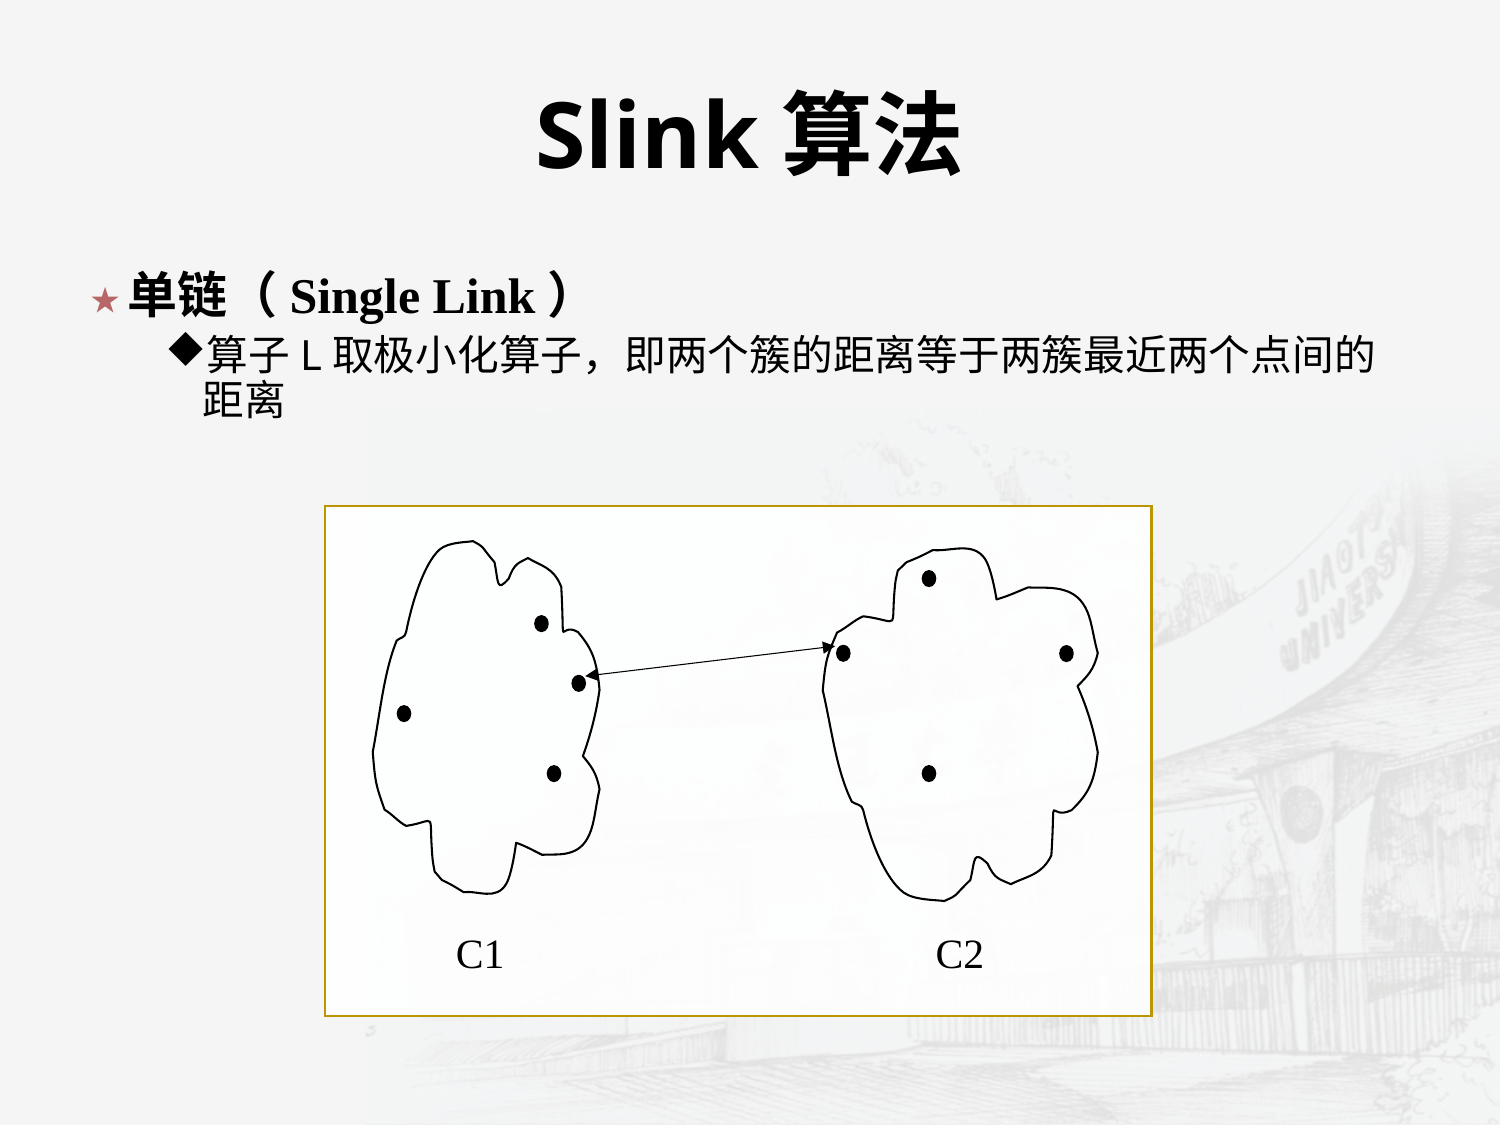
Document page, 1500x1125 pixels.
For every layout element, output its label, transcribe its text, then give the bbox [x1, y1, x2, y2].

text_box [547, 766, 561, 782]
text_box [822, 548, 1098, 902]
text_box [535, 616, 548, 632]
text_box [324, 505, 1153, 1017]
title Slink算法 [75, 45, 1425, 233]
text_box [922, 571, 936, 587]
text_box [1060, 646, 1073, 662]
text_box [397, 706, 411, 722]
text_box [922, 766, 936, 782]
text_box [372, 541, 600, 894]
text_box [572, 675, 586, 691]
text_box C2 [920, 919, 1000, 985]
text_box [837, 645, 850, 661]
text_box C1 [441, 919, 520, 984]
text_box [585, 641, 836, 681]
list 单链（Single Link） 算子L取极小化算子，即两个簇的距离等于两簇最近两个点间的距离 [75, 262, 1425, 549]
